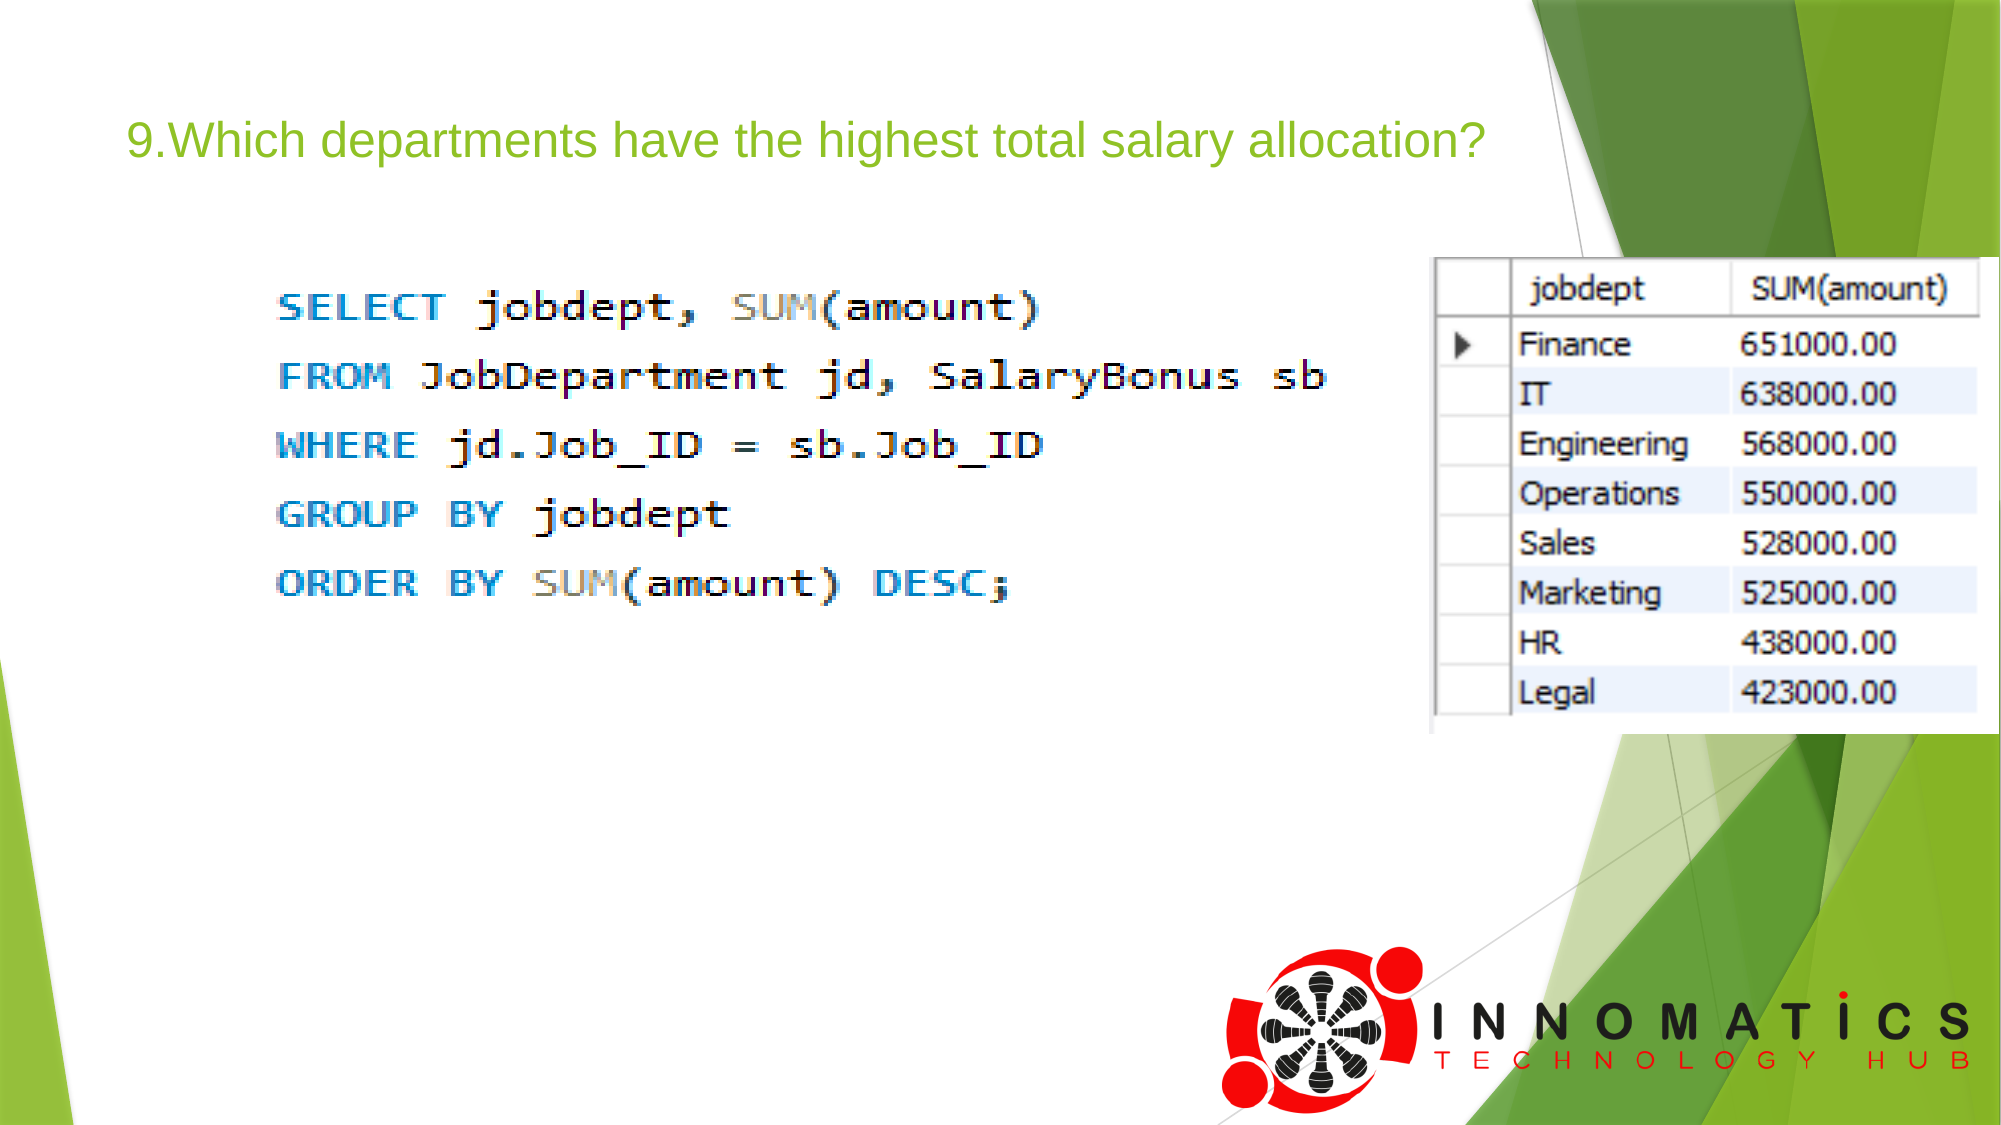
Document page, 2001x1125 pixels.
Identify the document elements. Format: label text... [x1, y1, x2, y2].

picture [1206, 930, 1975, 1125]
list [243, 281, 1414, 633]
picture [1428, 256, 2000, 734]
title 9.Which departments have the highest total salary allocation? [111, 99, 1522, 317]
